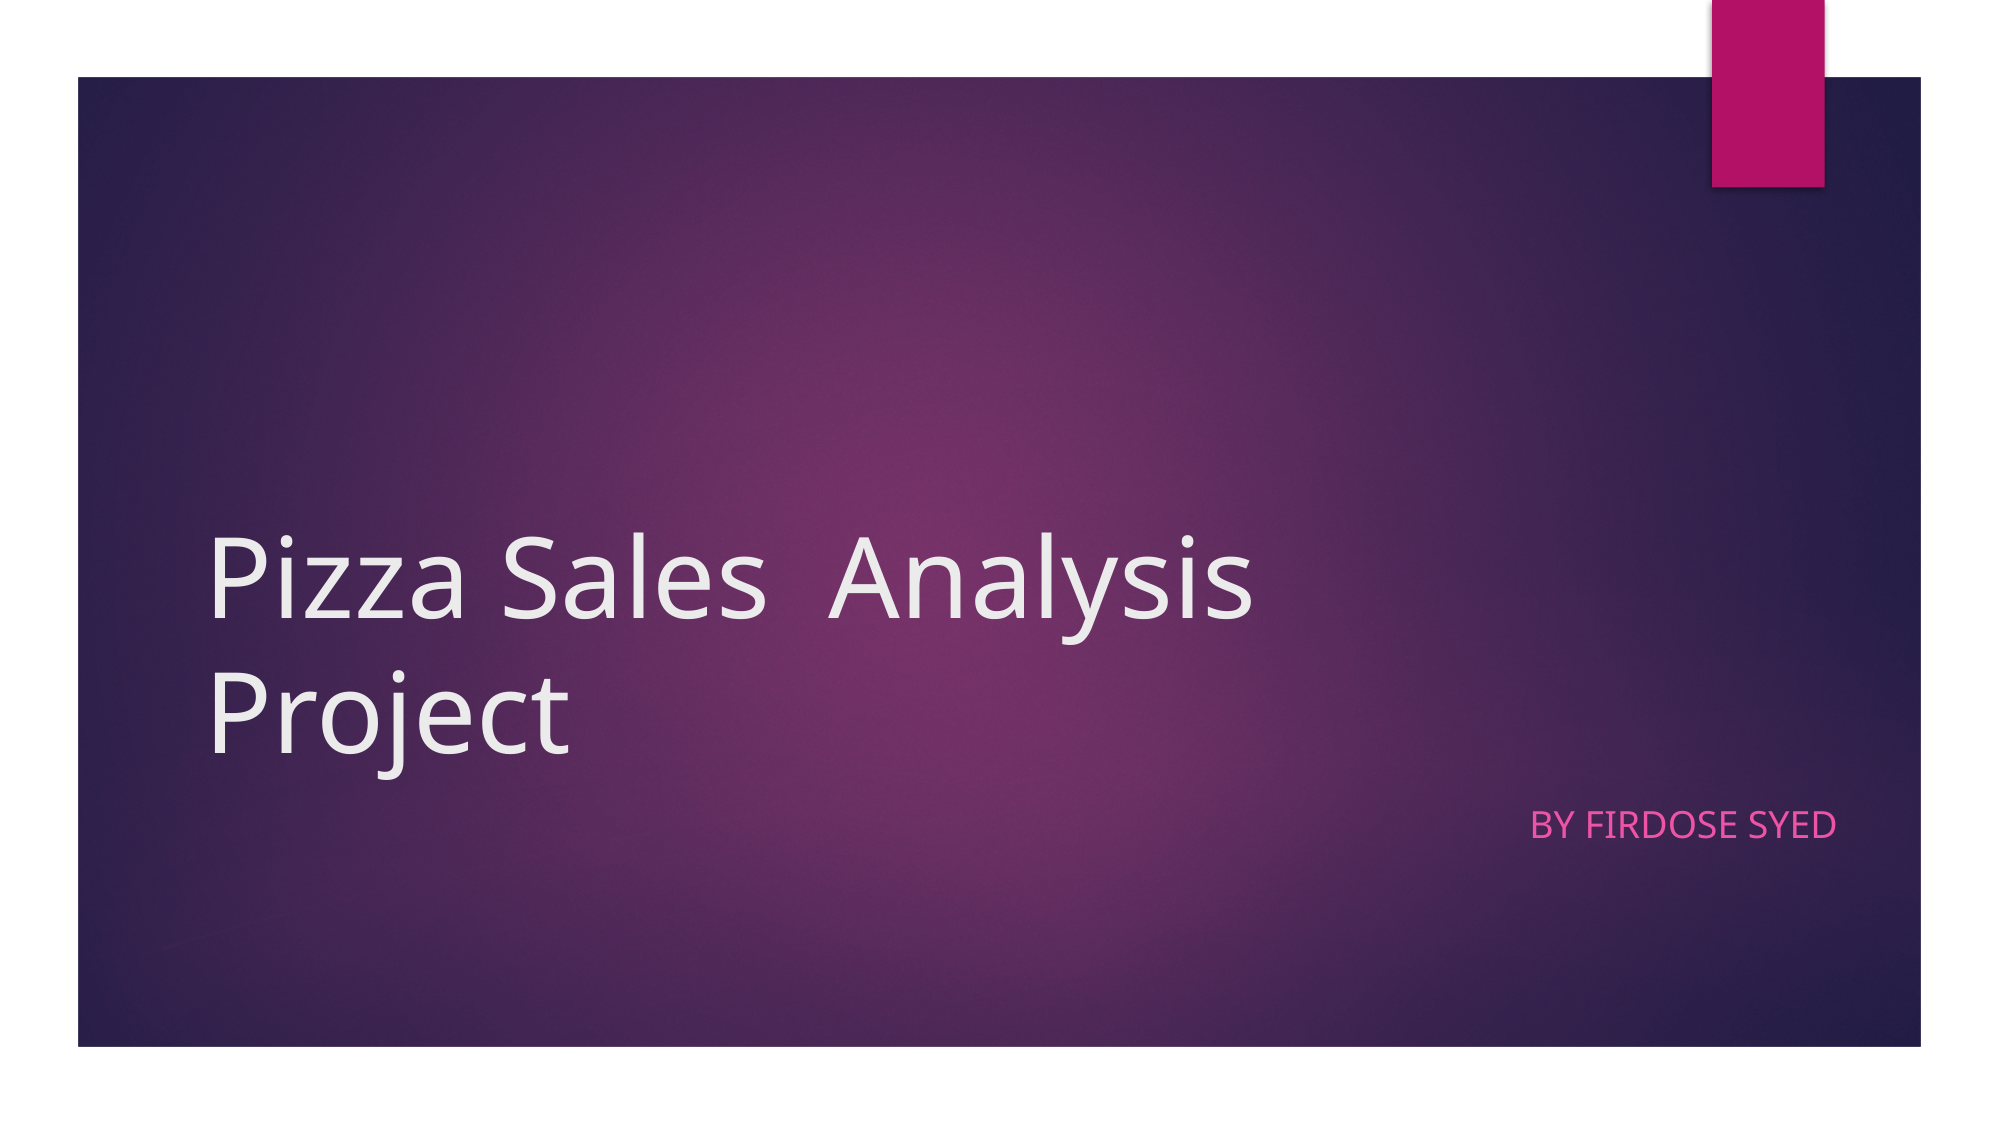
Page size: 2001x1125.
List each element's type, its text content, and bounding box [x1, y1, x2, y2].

subtitle By Firdose Syed [1483, 794, 1884, 925]
title Pizza Sales Analysis Project [189, 344, 1638, 784]
